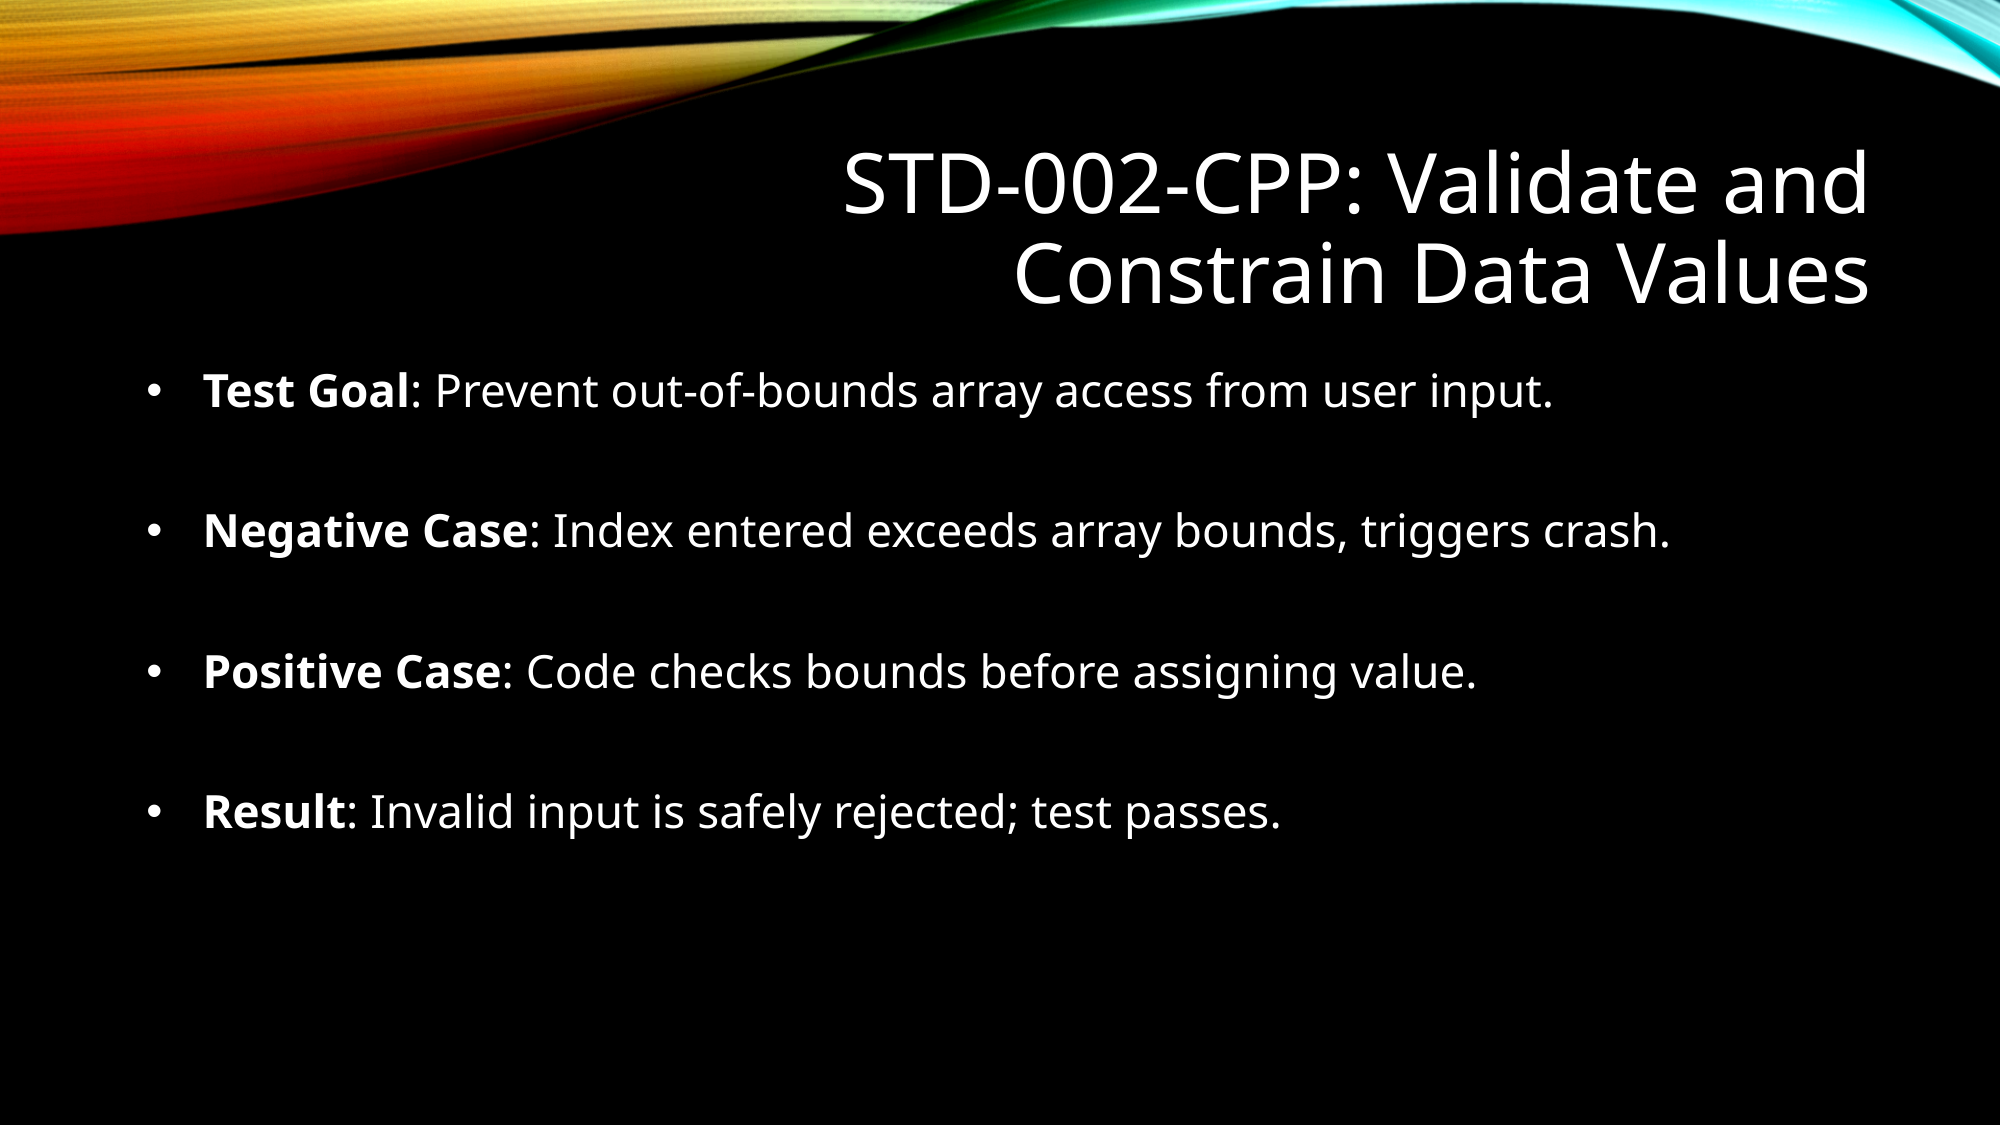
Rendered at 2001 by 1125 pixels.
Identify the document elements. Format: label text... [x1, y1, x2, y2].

title STD-002-CPP: Validate and Constrain Data Values [474, 125, 1888, 338]
list Test Goal: Prevent out-of-bounds array access from user input. Negative Case: Index entered exceeds array bounds, triggers crash. Positive Case: Code checks bounds before assigning value. Result: Invalid input is safely rejected; test passes. [112, 360, 1888, 1021]
picture [0, 0, 2000, 237]
